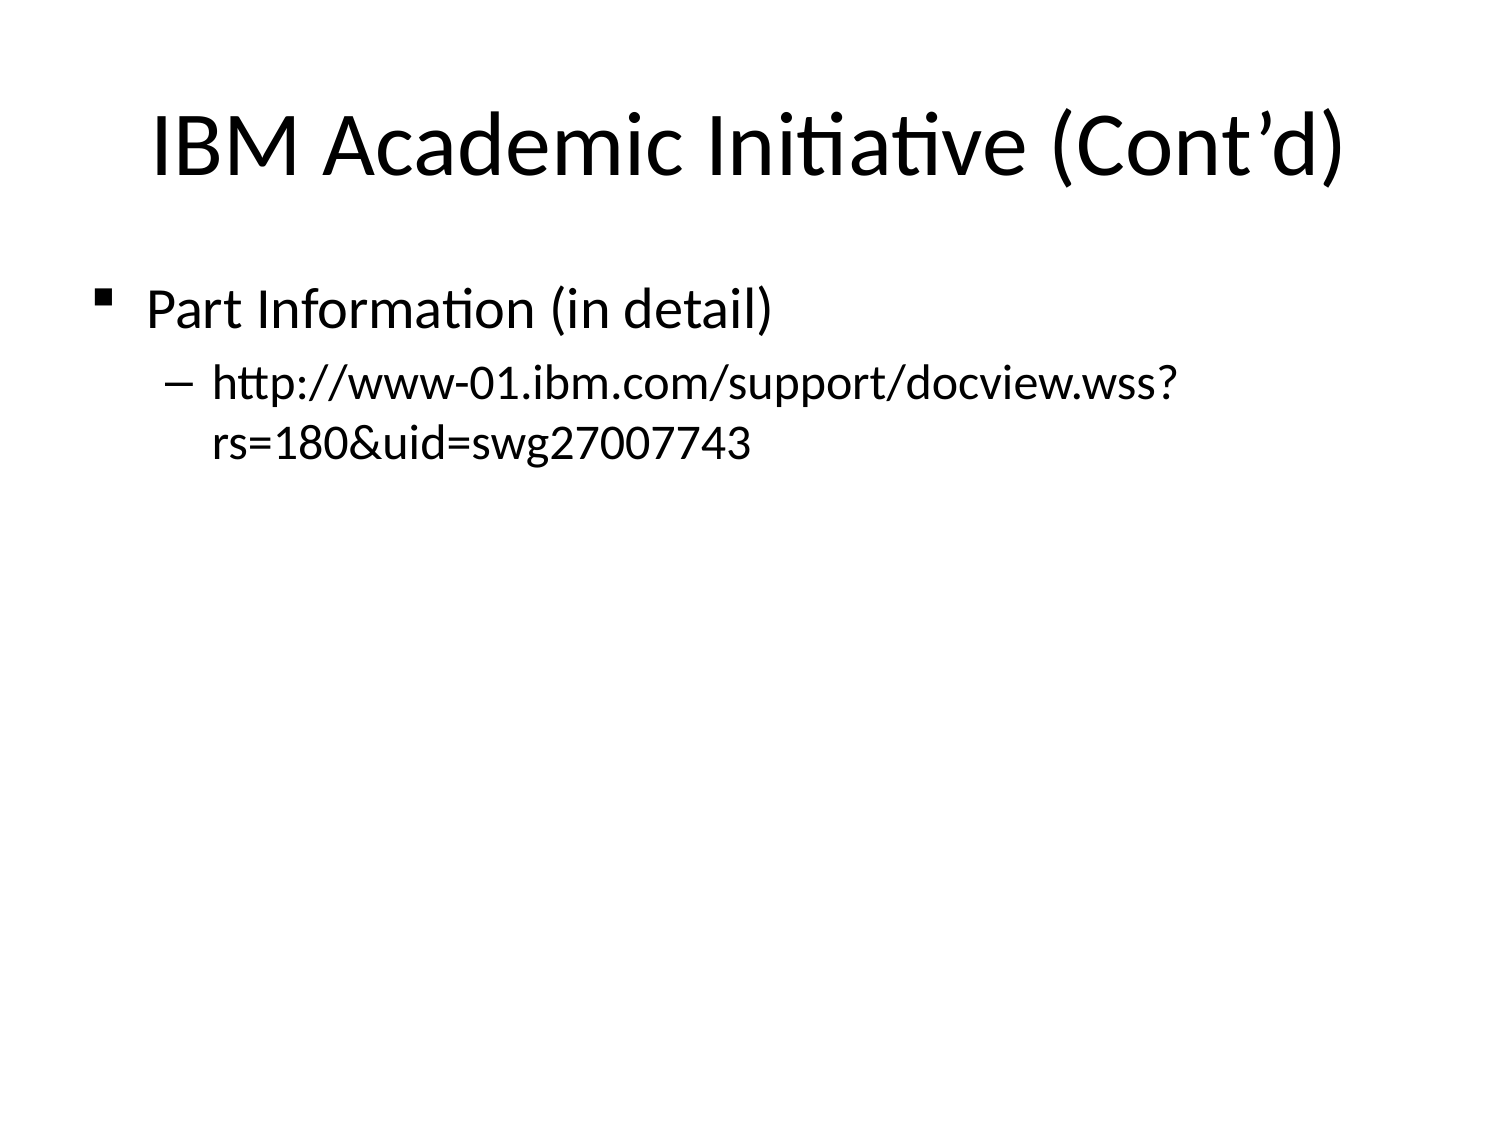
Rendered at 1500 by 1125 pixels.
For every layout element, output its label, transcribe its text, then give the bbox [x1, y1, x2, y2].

title IBM Academic Initiative (Cont’d) [75, 45, 1425, 233]
list Part Information (in detail) http://www-01.ibm.com/support/docview.wss?rs=180&uid=swg27007743 [75, 262, 1425, 1005]
